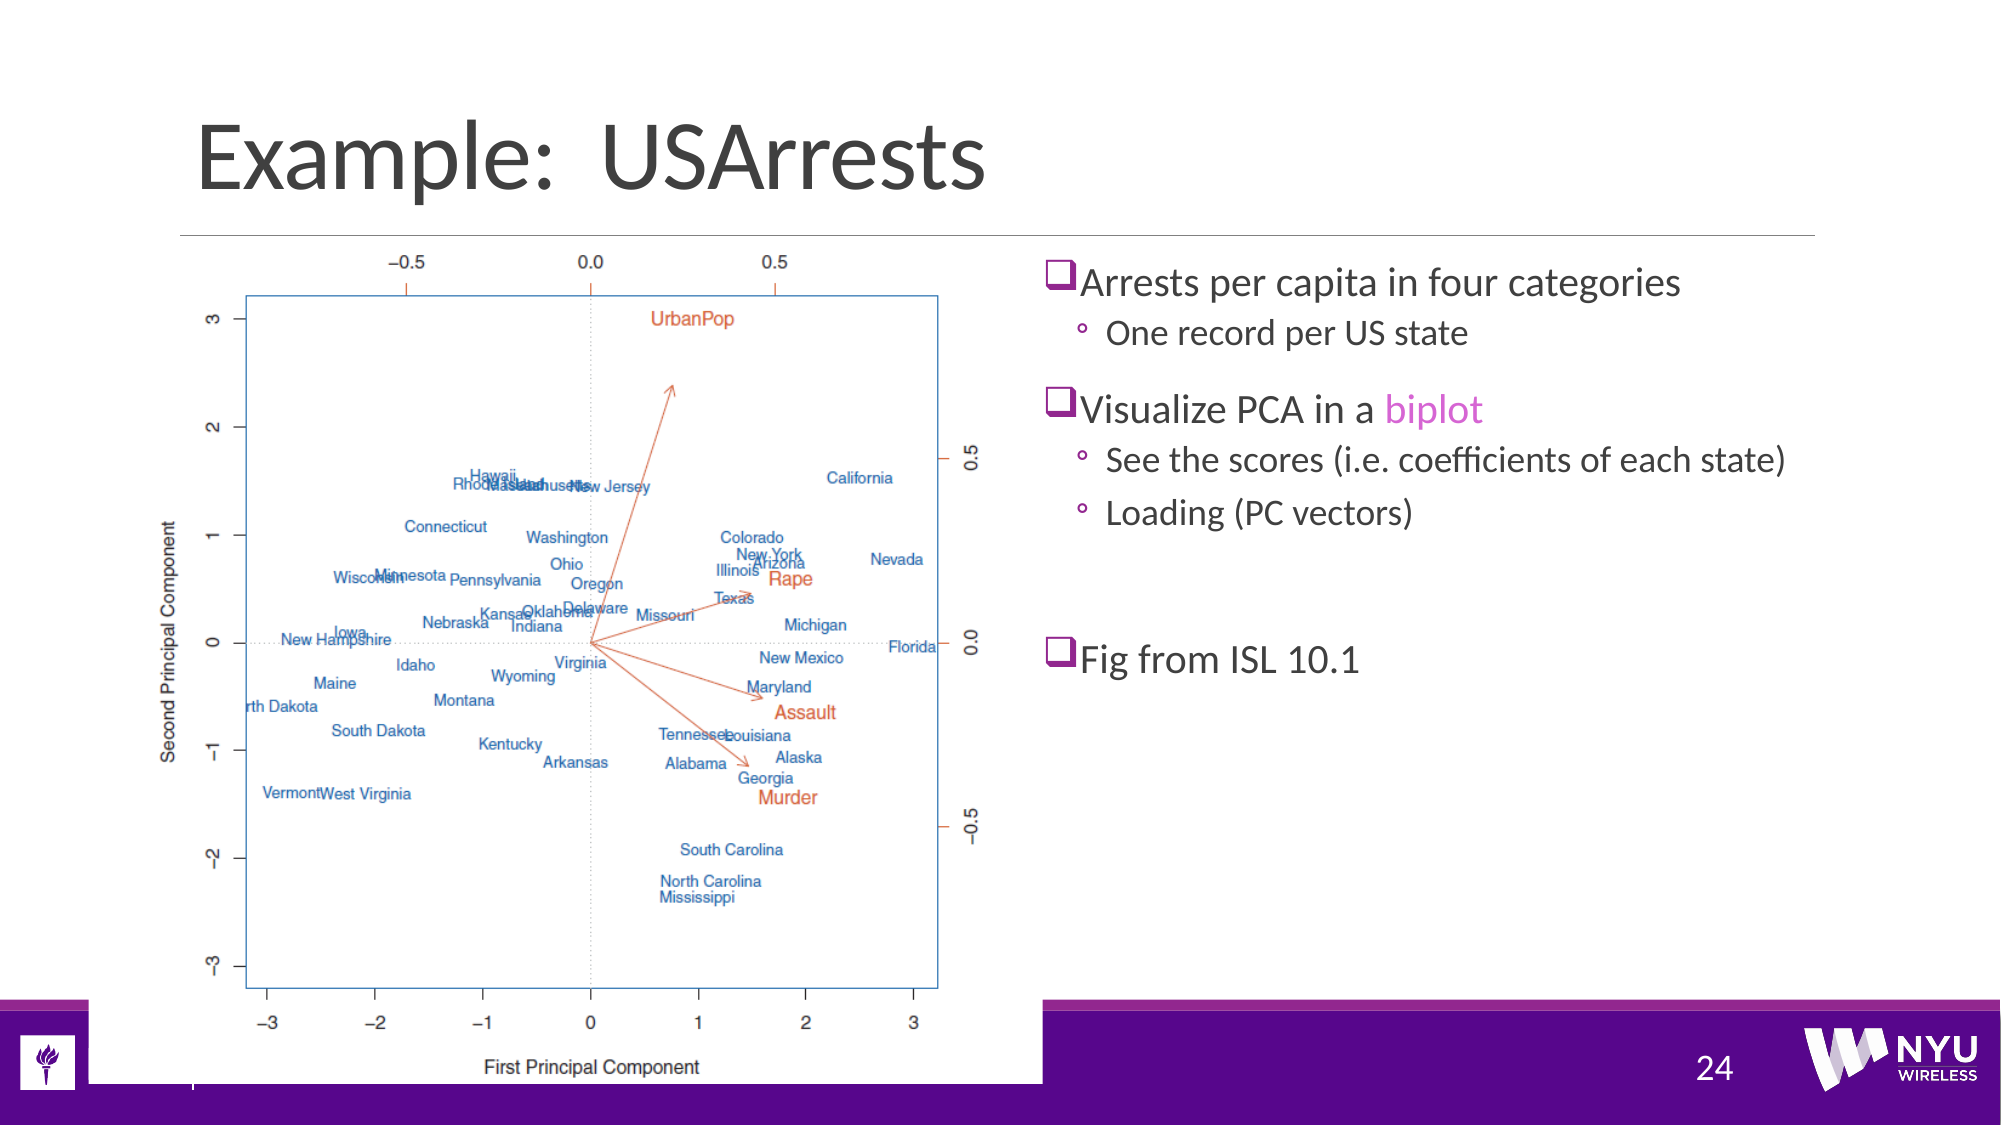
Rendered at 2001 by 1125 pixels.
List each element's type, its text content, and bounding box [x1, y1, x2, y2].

picture [87, 236, 1044, 1085]
list Arrests per capita in four categories One record per US state Visualize PCA in a biplot See the scores (i.e. coefficients of each state) Loading (PC vectors) Fig from ISL 10.1 [1052, 252, 1830, 963]
slide_number 24 [1533, 1035, 1749, 1096]
title Example: USArrests [180, 47, 1830, 218]
